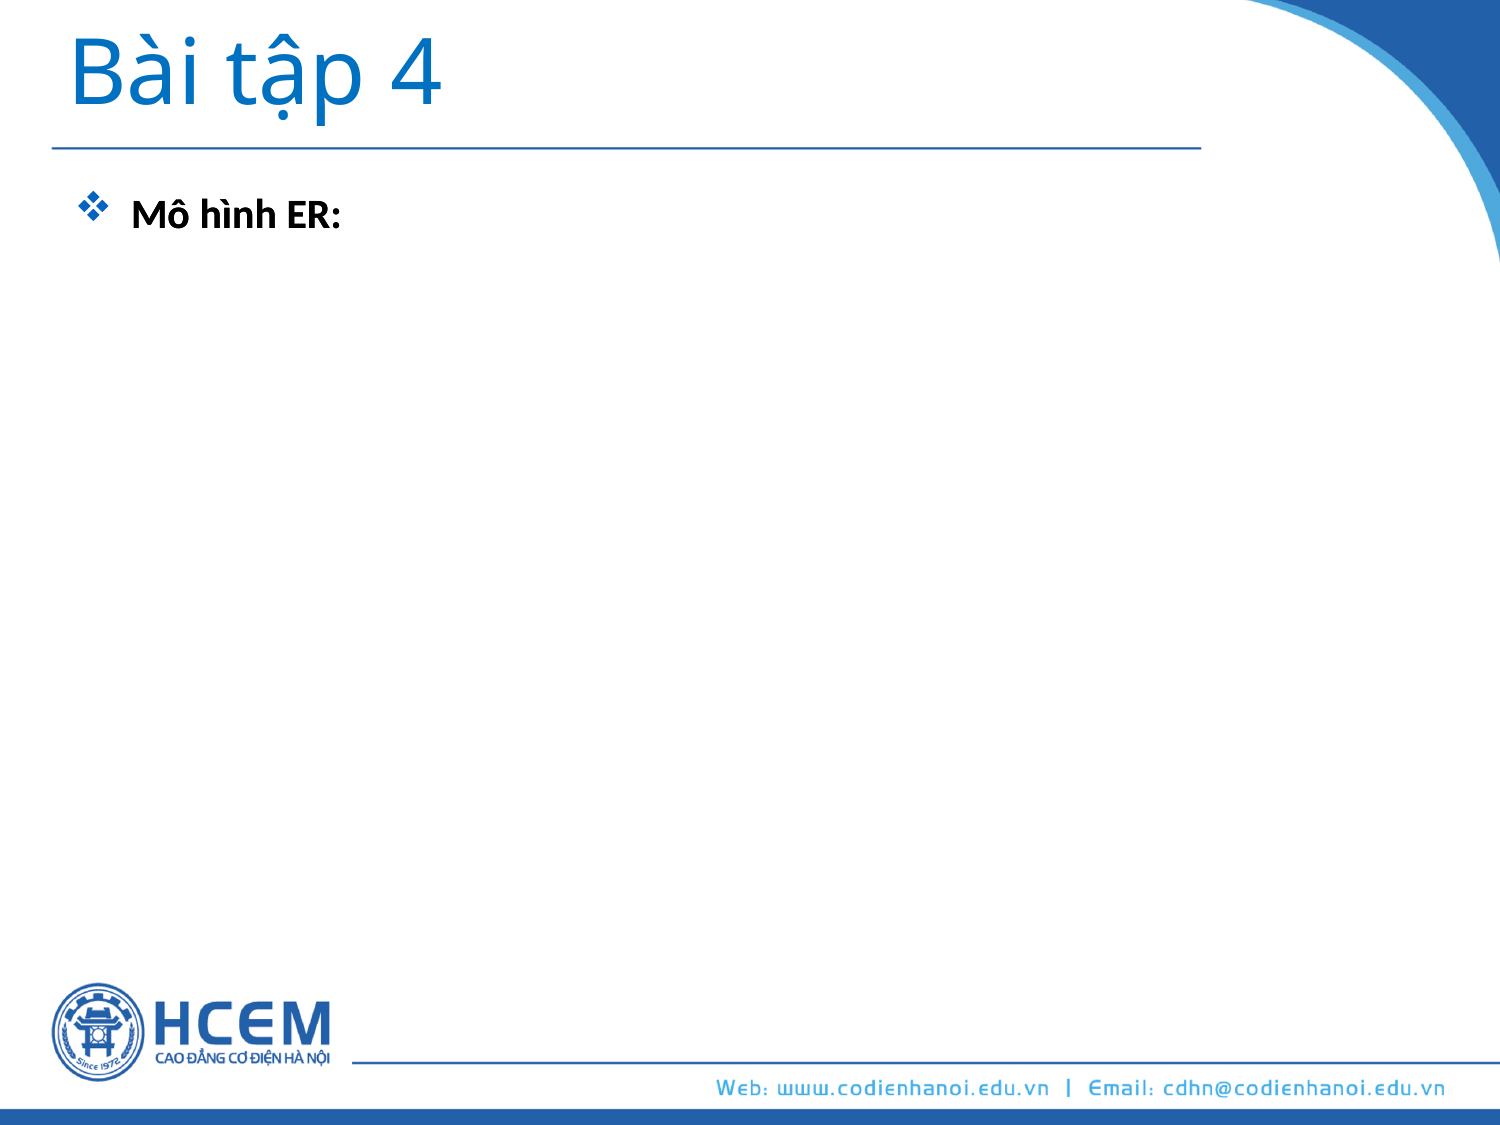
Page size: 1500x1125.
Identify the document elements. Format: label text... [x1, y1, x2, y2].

text_box Mô hình ER: [59, 179, 448, 261]
picture [0, 0, 1500, 1125]
title Bài tập 4 [52, 0, 1325, 149]
